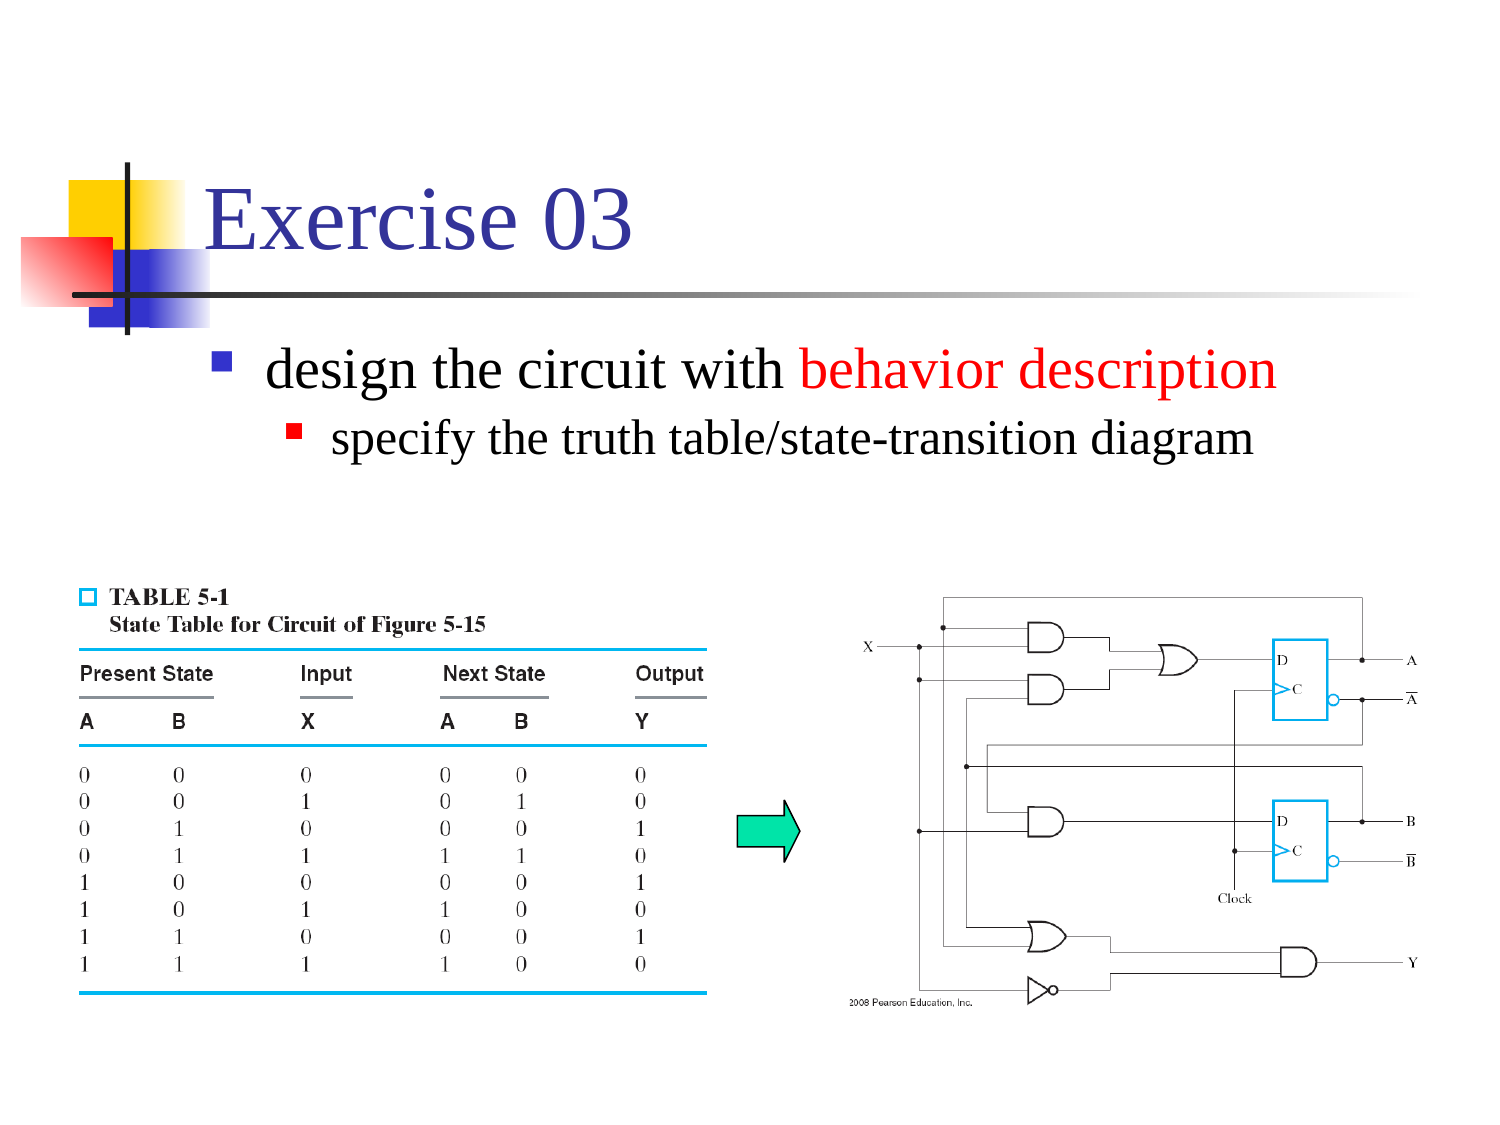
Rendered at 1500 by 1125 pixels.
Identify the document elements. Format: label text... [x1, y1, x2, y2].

text_box [737, 799, 800, 863]
title Exercise 03 [188, 35, 1468, 275]
picture [62, 574, 725, 1005]
picture [849, 587, 1438, 1008]
list design the circuit with behavior description specify the truth table/state-transition diagram [193, 331, 1469, 488]
